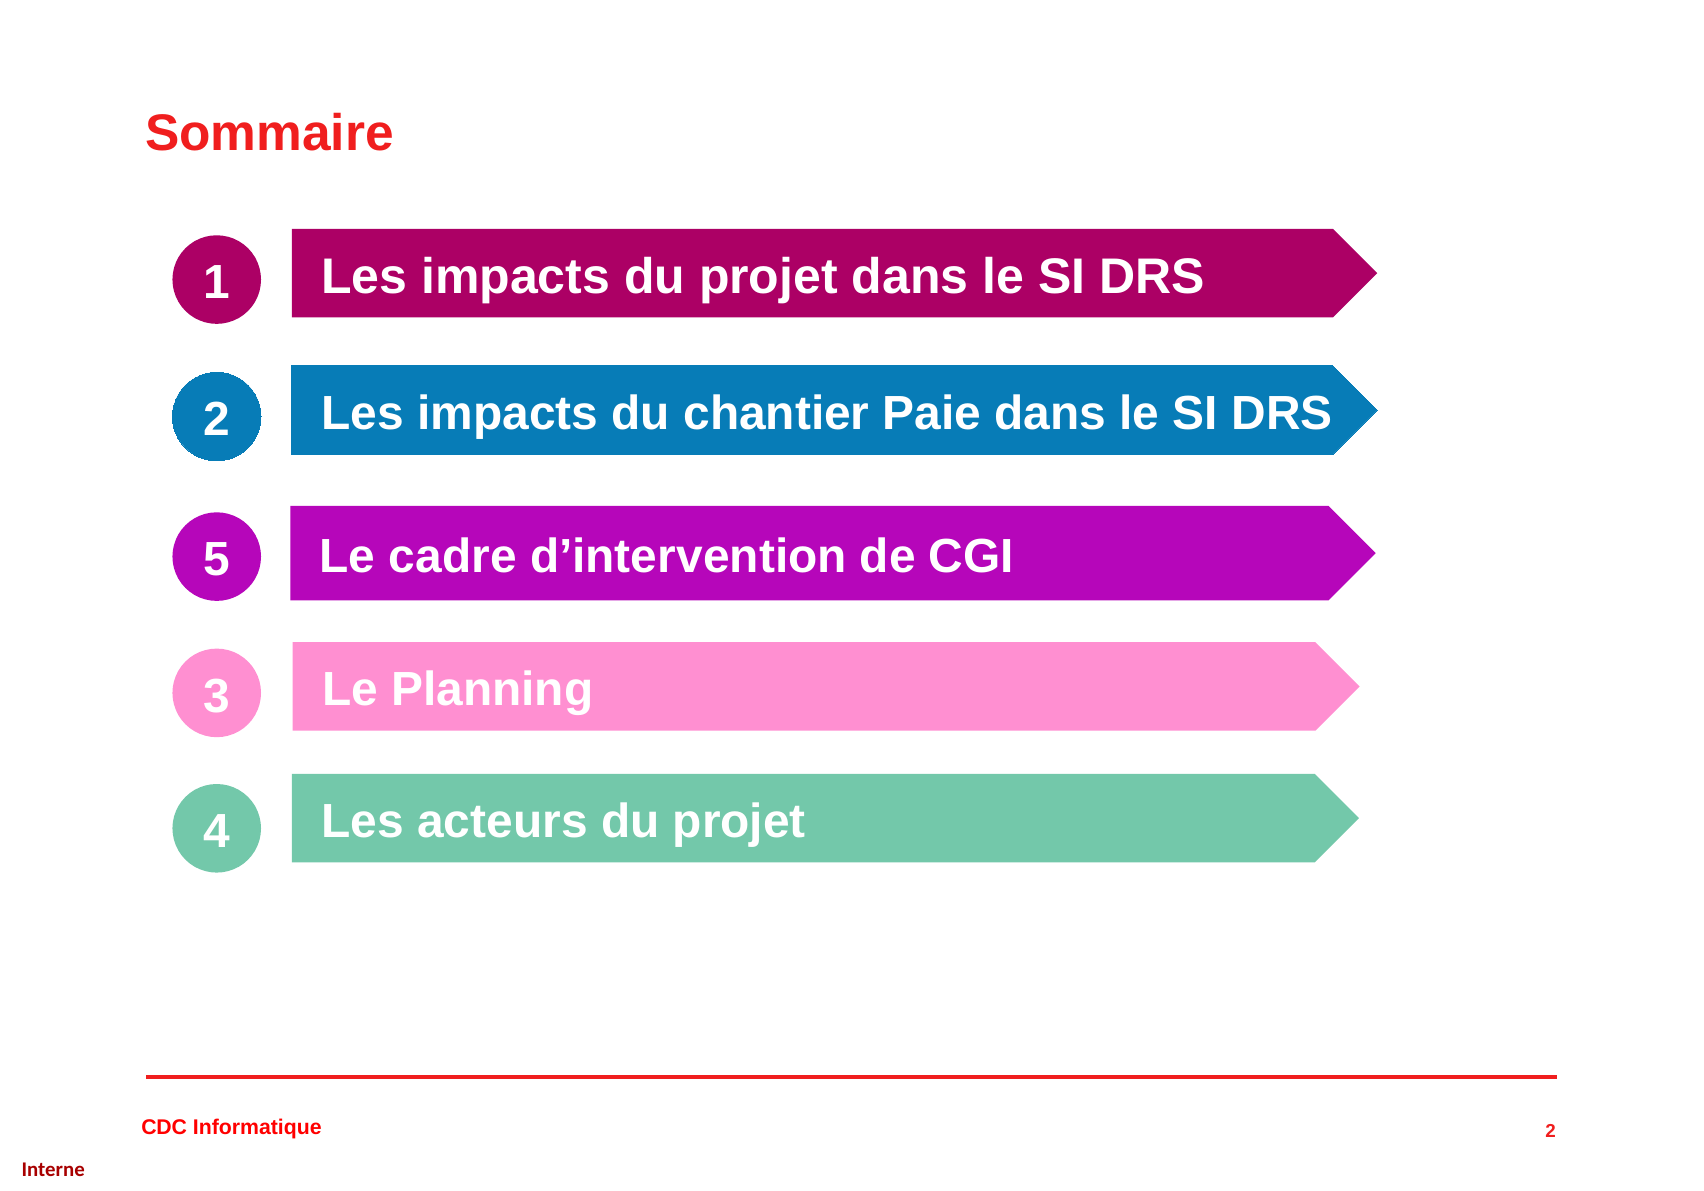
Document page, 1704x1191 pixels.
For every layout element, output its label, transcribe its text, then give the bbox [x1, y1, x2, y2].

text_box Le Planning [292, 642, 1360, 731]
slide_number 2 [1495, 1105, 1571, 1155]
text_box 4 [172, 784, 262, 873]
text_box 3 [172, 648, 262, 738]
title Sommaire [130, 98, 1620, 181]
text_box Les acteurs du projet [291, 773, 1359, 863]
text_box Le cadre d’intervention de CGI [290, 505, 1376, 601]
text_box 1 [172, 235, 262, 324]
text_box 5 [172, 512, 262, 601]
text_box Les impacts du chantier Paie dans le SI DRS [291, 365, 1378, 455]
text_box Les impacts du projet dans le SI DRS [291, 228, 1378, 318]
text_box 2 [172, 372, 262, 461]
